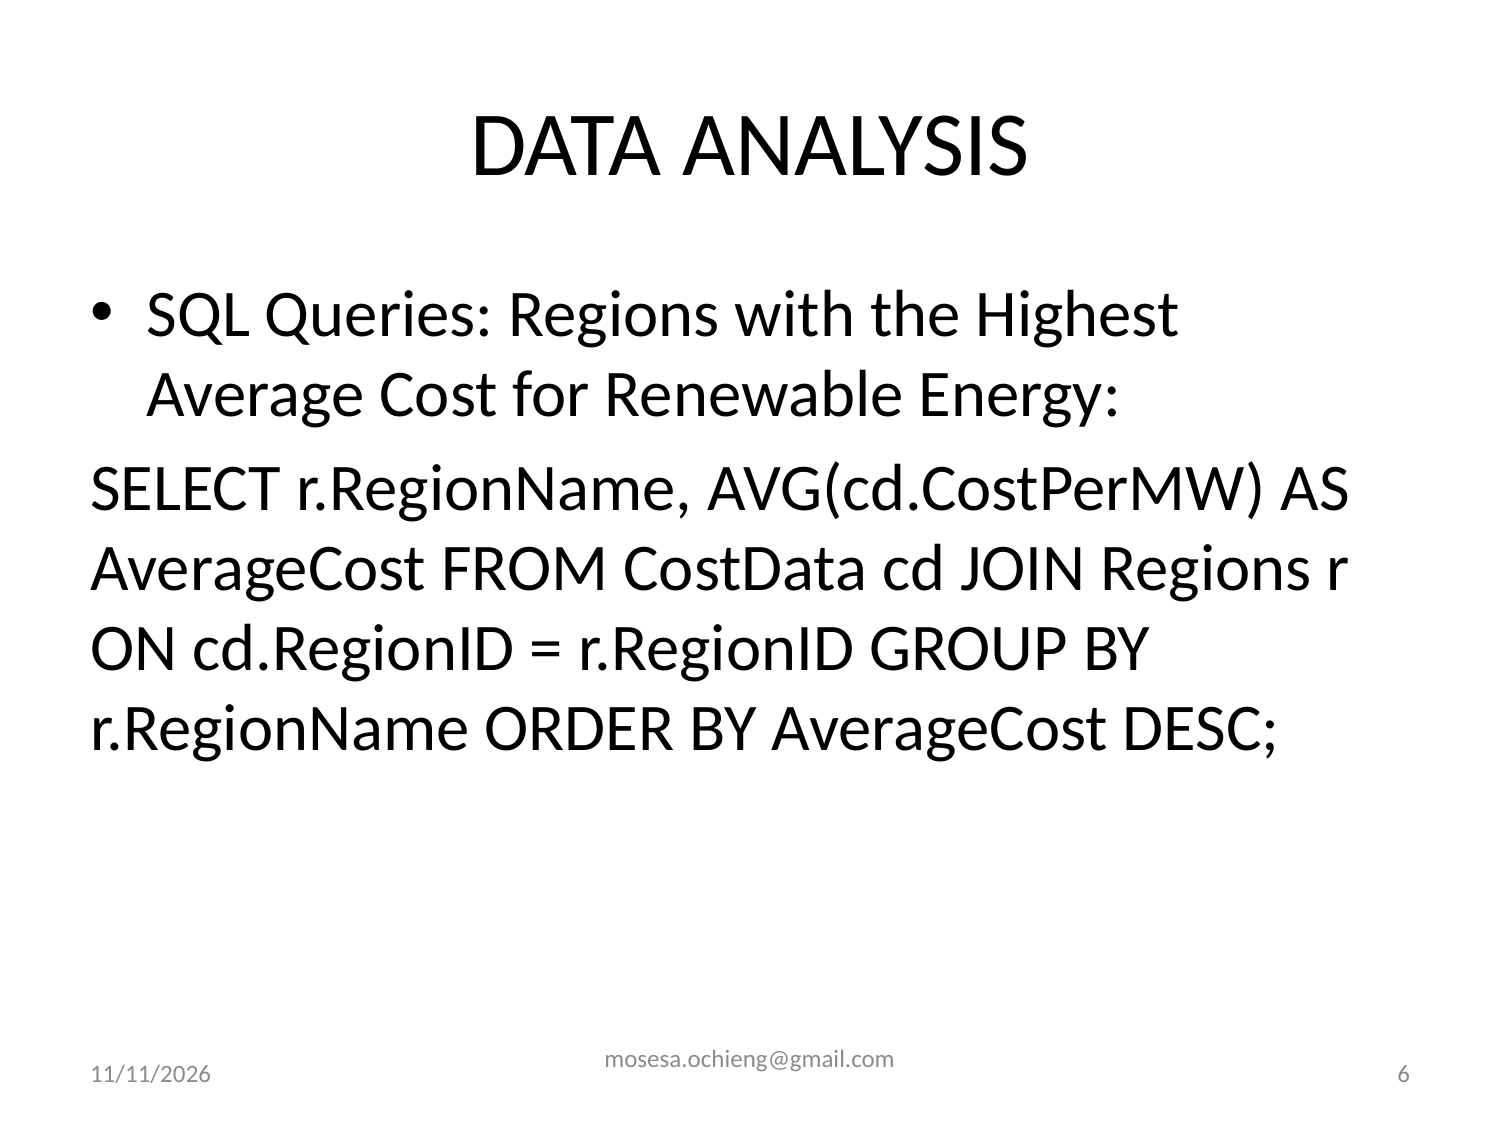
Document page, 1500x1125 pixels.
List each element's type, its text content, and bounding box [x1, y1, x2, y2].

title DATA ANALYSIS [75, 45, 1425, 233]
slide_number 6 [1074, 1042, 1425, 1103]
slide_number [75, 1042, 425, 1103]
footer mosesa.ochieng@gmail.com [512, 1042, 988, 1103]
list SQL Queries: Regions with the Highest Average Cost for Renewable Energy: SELECT r.RegionName, AVG(cd.CostPerMW) AS AverageCost FROM CostData cd JOIN Regions r ON cd.RegionID = r.RegionID GROUP BY r.RegionName ORDER BY AverageCost DESC; [75, 262, 1425, 1005]
